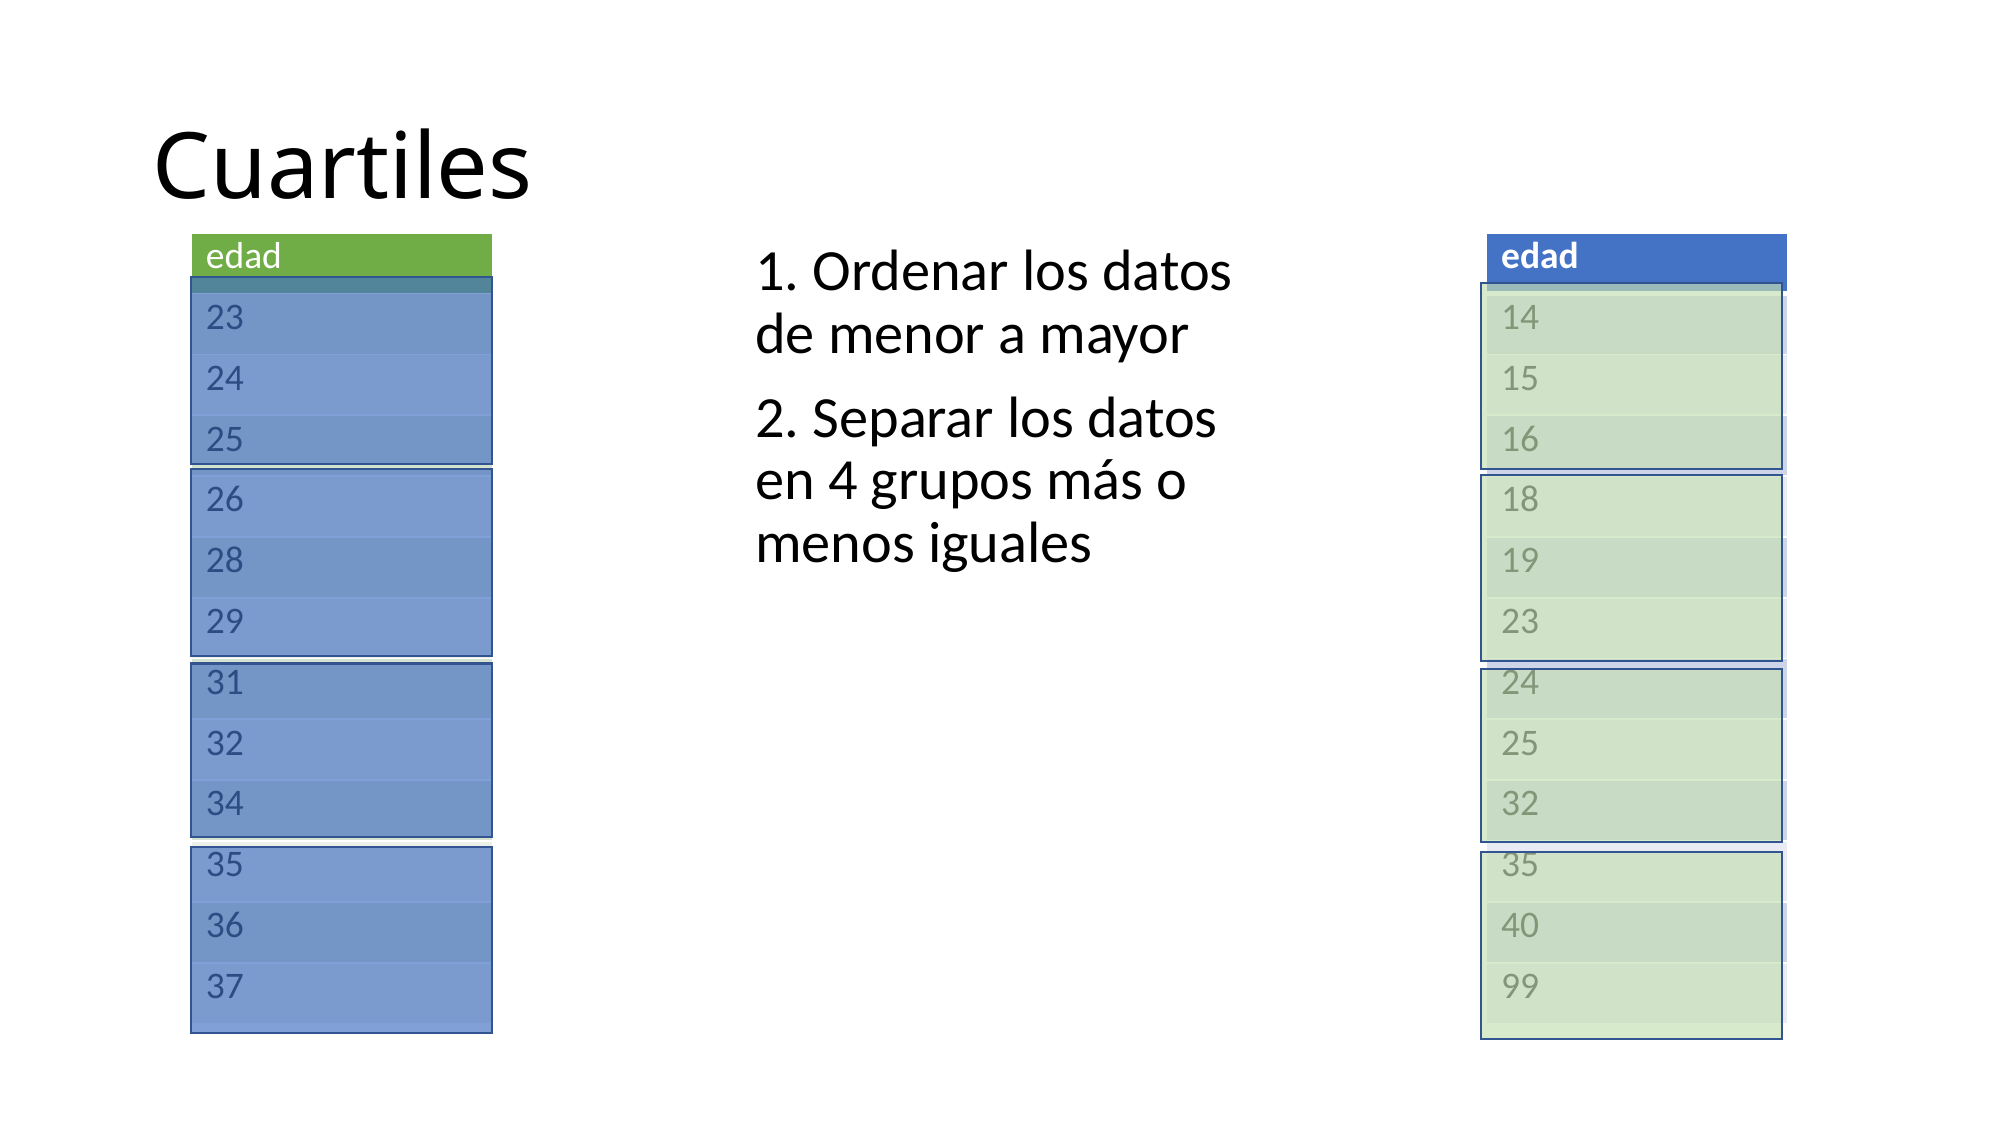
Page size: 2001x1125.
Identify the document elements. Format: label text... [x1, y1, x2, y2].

table_cell 14 [1783, 296, 1787, 354]
text_box [1480, 668, 1783, 843]
table_cell 25 [1783, 720, 1787, 779]
text_box [1480, 474, 1783, 662]
table_cell 18 [1783, 477, 1787, 536]
table_cell 23 [1783, 599, 1787, 658]
text_box [190, 468, 493, 657]
text_box [190, 846, 493, 1034]
table_cell 19 [1783, 538, 1787, 597]
table_cell 32 [1783, 781, 1787, 840]
title Cuartiles [137, 59, 1863, 278]
text_box [1480, 282, 1783, 470]
table_header edad [1487, 234, 1787, 291]
table_cell 99 [1783, 964, 1787, 1023]
text_box [190, 276, 493, 465]
table_cell 15 [1783, 355, 1787, 414]
list 1. Ordenar los datos de menor a mayor 2. Separar los datos en 4 grupos más o menos iguales [740, 232, 1293, 947]
table_cell 24 [1487, 659, 1787, 718]
text_box [1480, 851, 1783, 1040]
table_cell 35 [192, 842, 492, 846]
table_header edad [192, 234, 492, 276]
table_cell 40 [1783, 903, 1787, 962]
table_cell 35 [1487, 842, 1787, 901]
table_cell 16 [1487, 416, 1787, 475]
text_box [190, 662, 493, 838]
